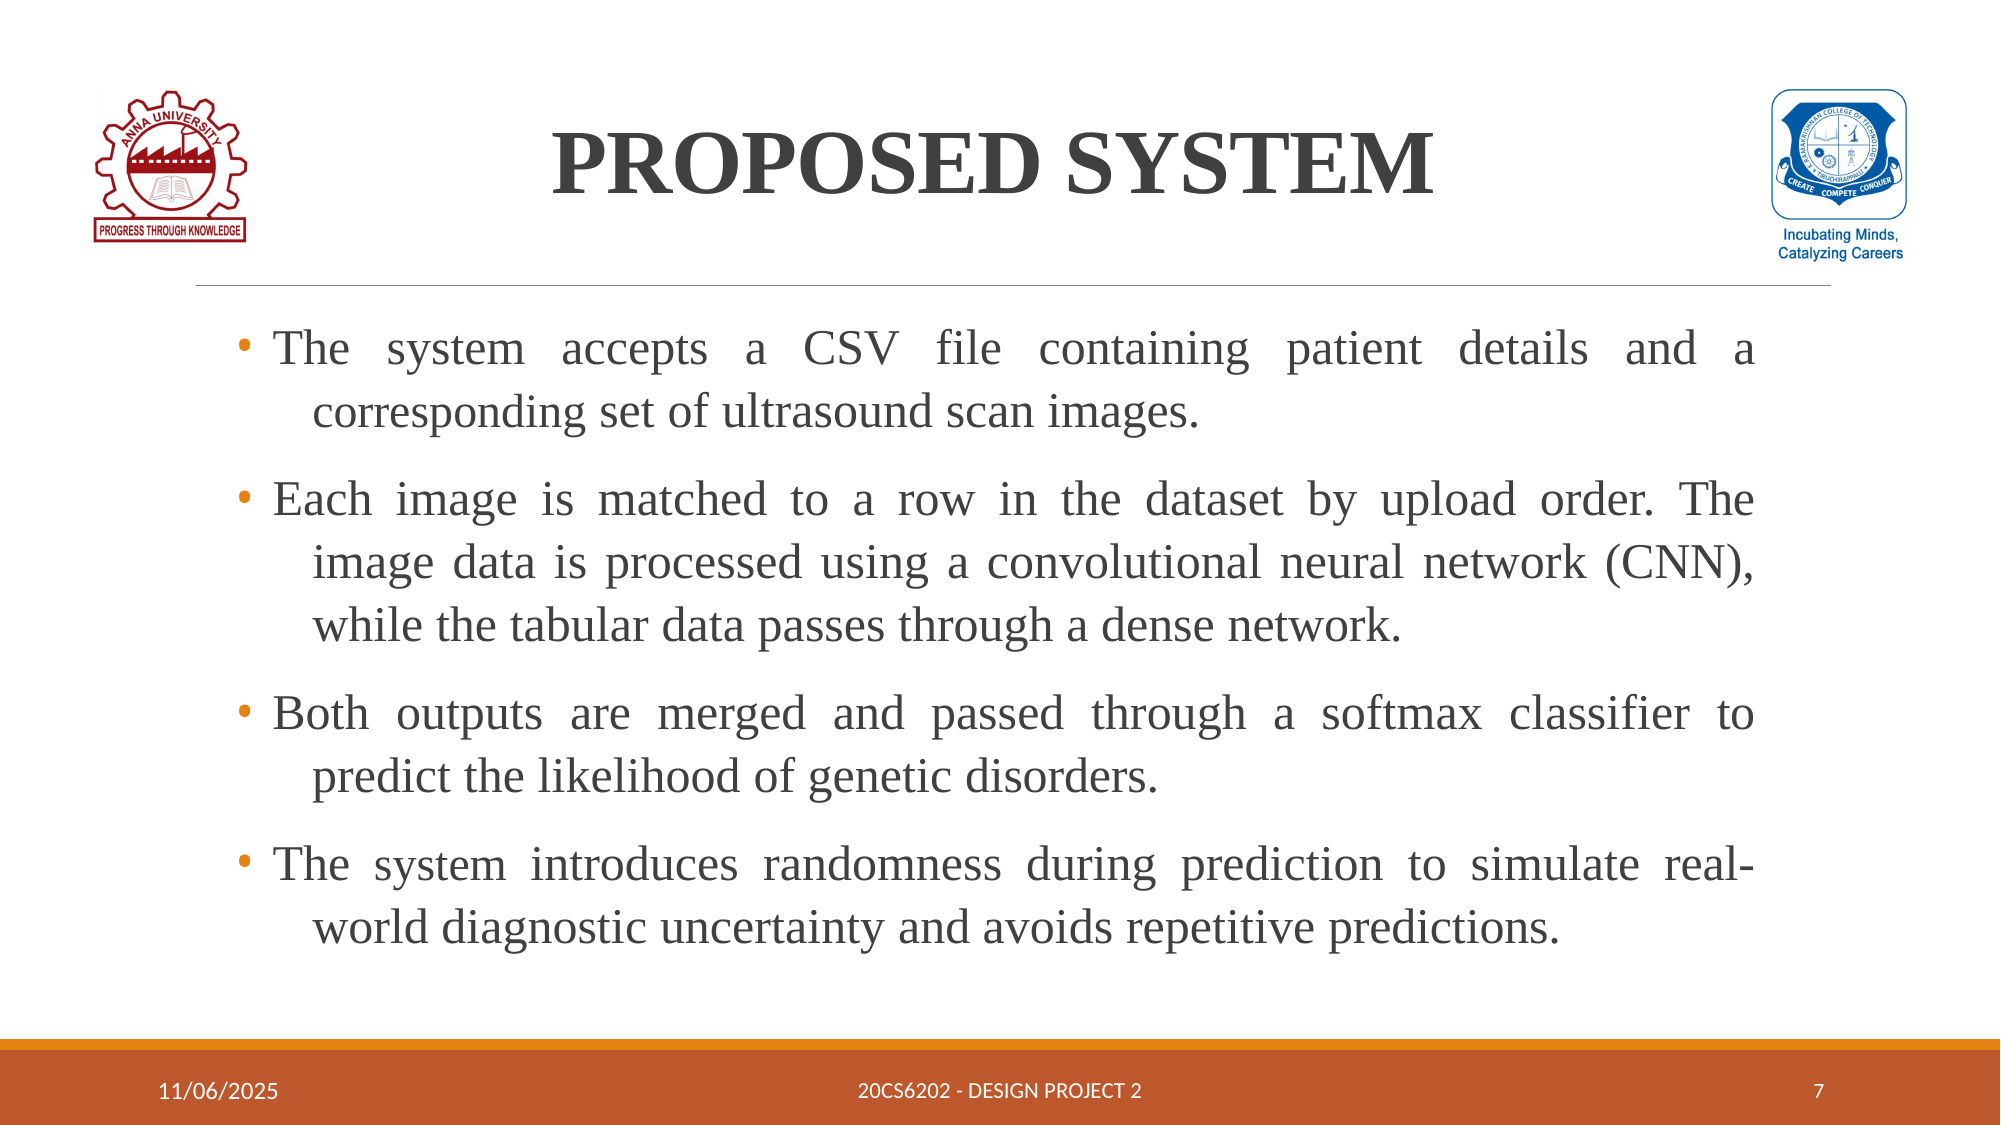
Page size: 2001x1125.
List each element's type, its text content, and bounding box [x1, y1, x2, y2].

picture [1770, 86, 1909, 265]
text_box 11/06/2025 [142, 1066, 532, 1112]
footer 20CS6202 - DESIGN PROJECT 2 [604, 1059, 1396, 1120]
list The system accepts a CSV file containing patient details and a corresponding set of ultrasound scan images. Each image is matched to a row in the dataset by upload order. The image data is processed using a convolutional neural network (CNN), while the tabular data passes through a dense network. Both outputs are merged and passed through a softmax classifier to predict the likelihood of genetic disorders. The system introduces randomness during prediction to simulate real- world diagnostic uncertainty and avoids repetitive predictions. [218, 304, 1771, 1023]
title PROPOSED SYSTEM [180, 47, 1830, 285]
picture [89, 86, 251, 245]
slide_number 7 [1624, 1059, 1840, 1120]
